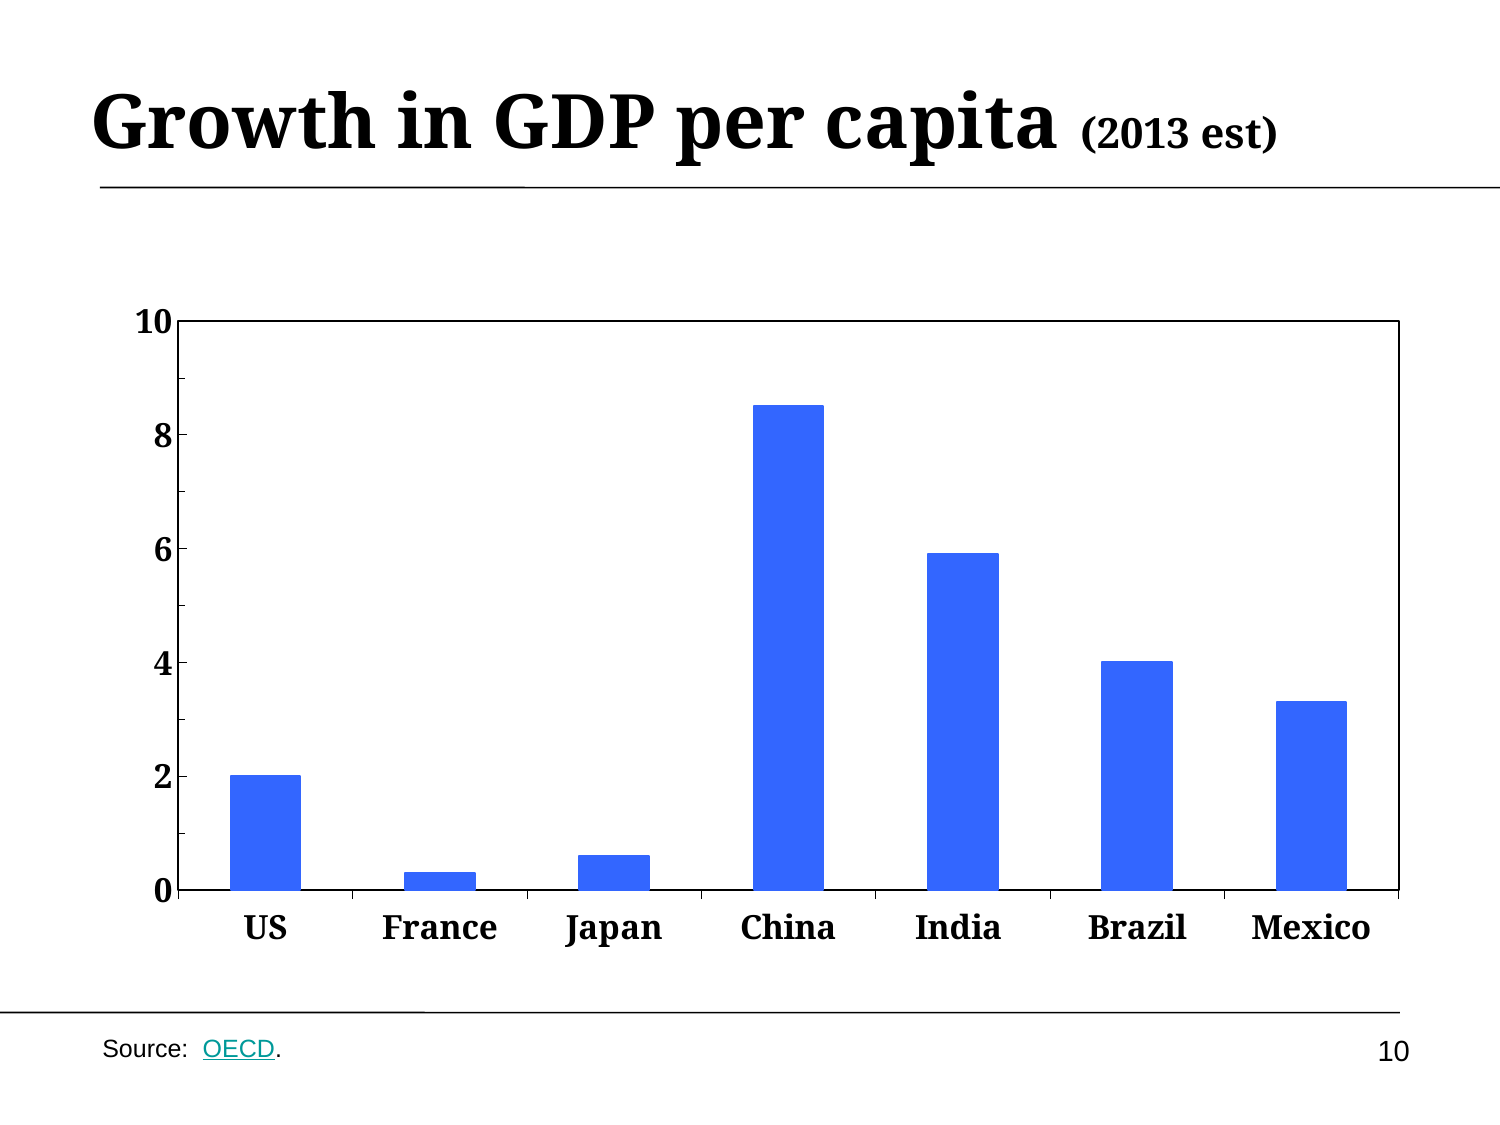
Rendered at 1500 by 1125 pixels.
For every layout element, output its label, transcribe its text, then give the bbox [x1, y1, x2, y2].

title Growth in GDP per capita (2013 est) [74, 49, 1426, 188]
text_box Source: OECD. [87, 1025, 813, 1070]
slide_number 10 [1074, 1024, 1426, 1103]
chart [83, 270, 1413, 997]
